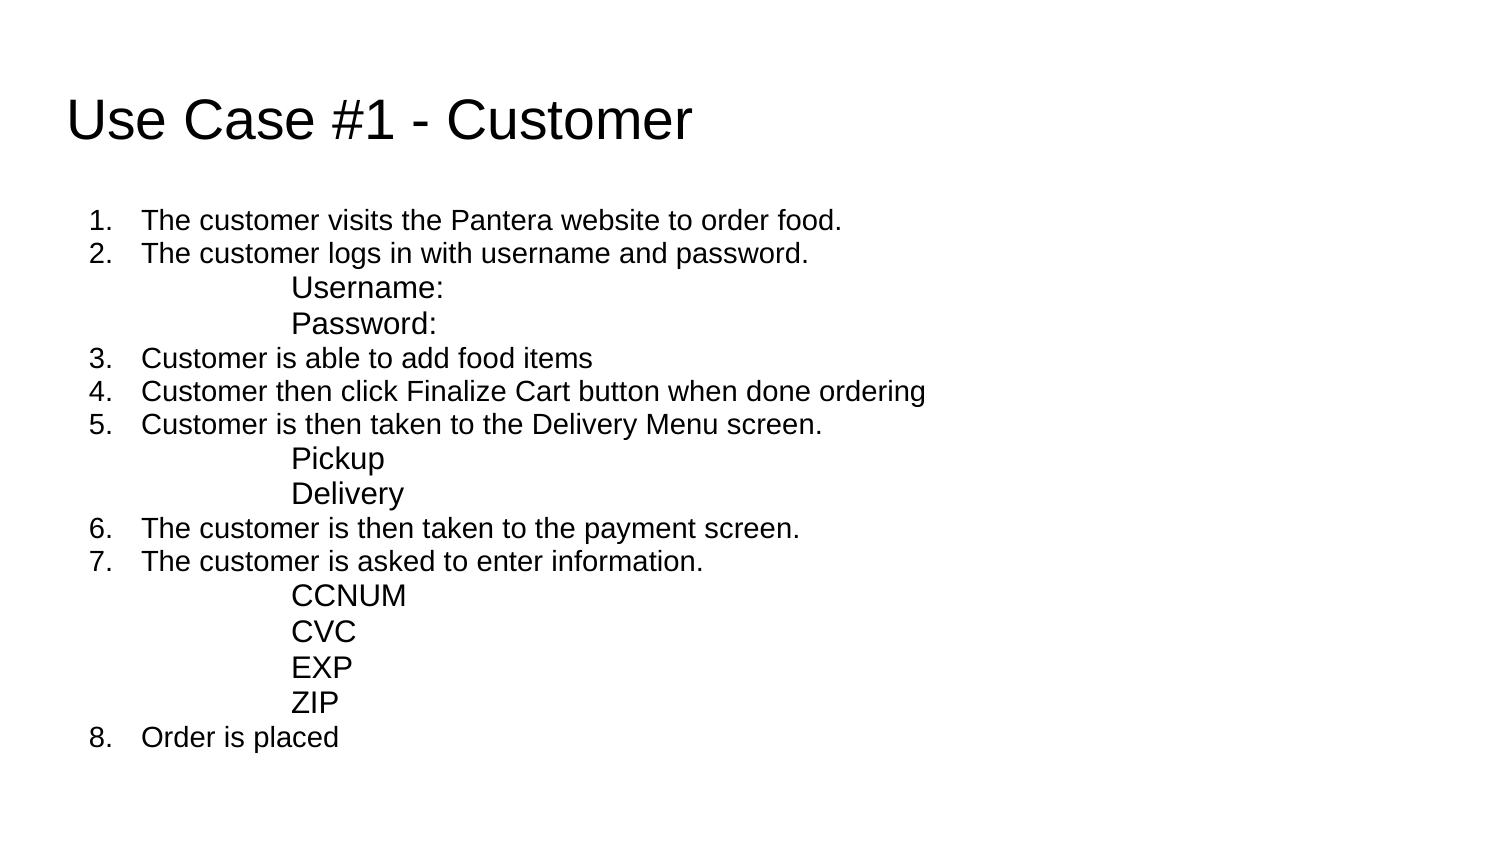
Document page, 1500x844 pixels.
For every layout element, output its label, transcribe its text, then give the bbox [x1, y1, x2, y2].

list The customer visits the Pantera website to order food. The customer logs in with username and password. Username: Password: Customer is able to add food items Customer then click Finalize Cart button when done ordering Customer is then taken to the Delivery Menu screen. Pickup Delivery The customer is then taken to the payment screen. The customer is asked to enter information. CCNUM CVC EXP ZIP Order is placed [51, 189, 1449, 750]
title Use Case #1 - Customer [51, 72, 1449, 167]
